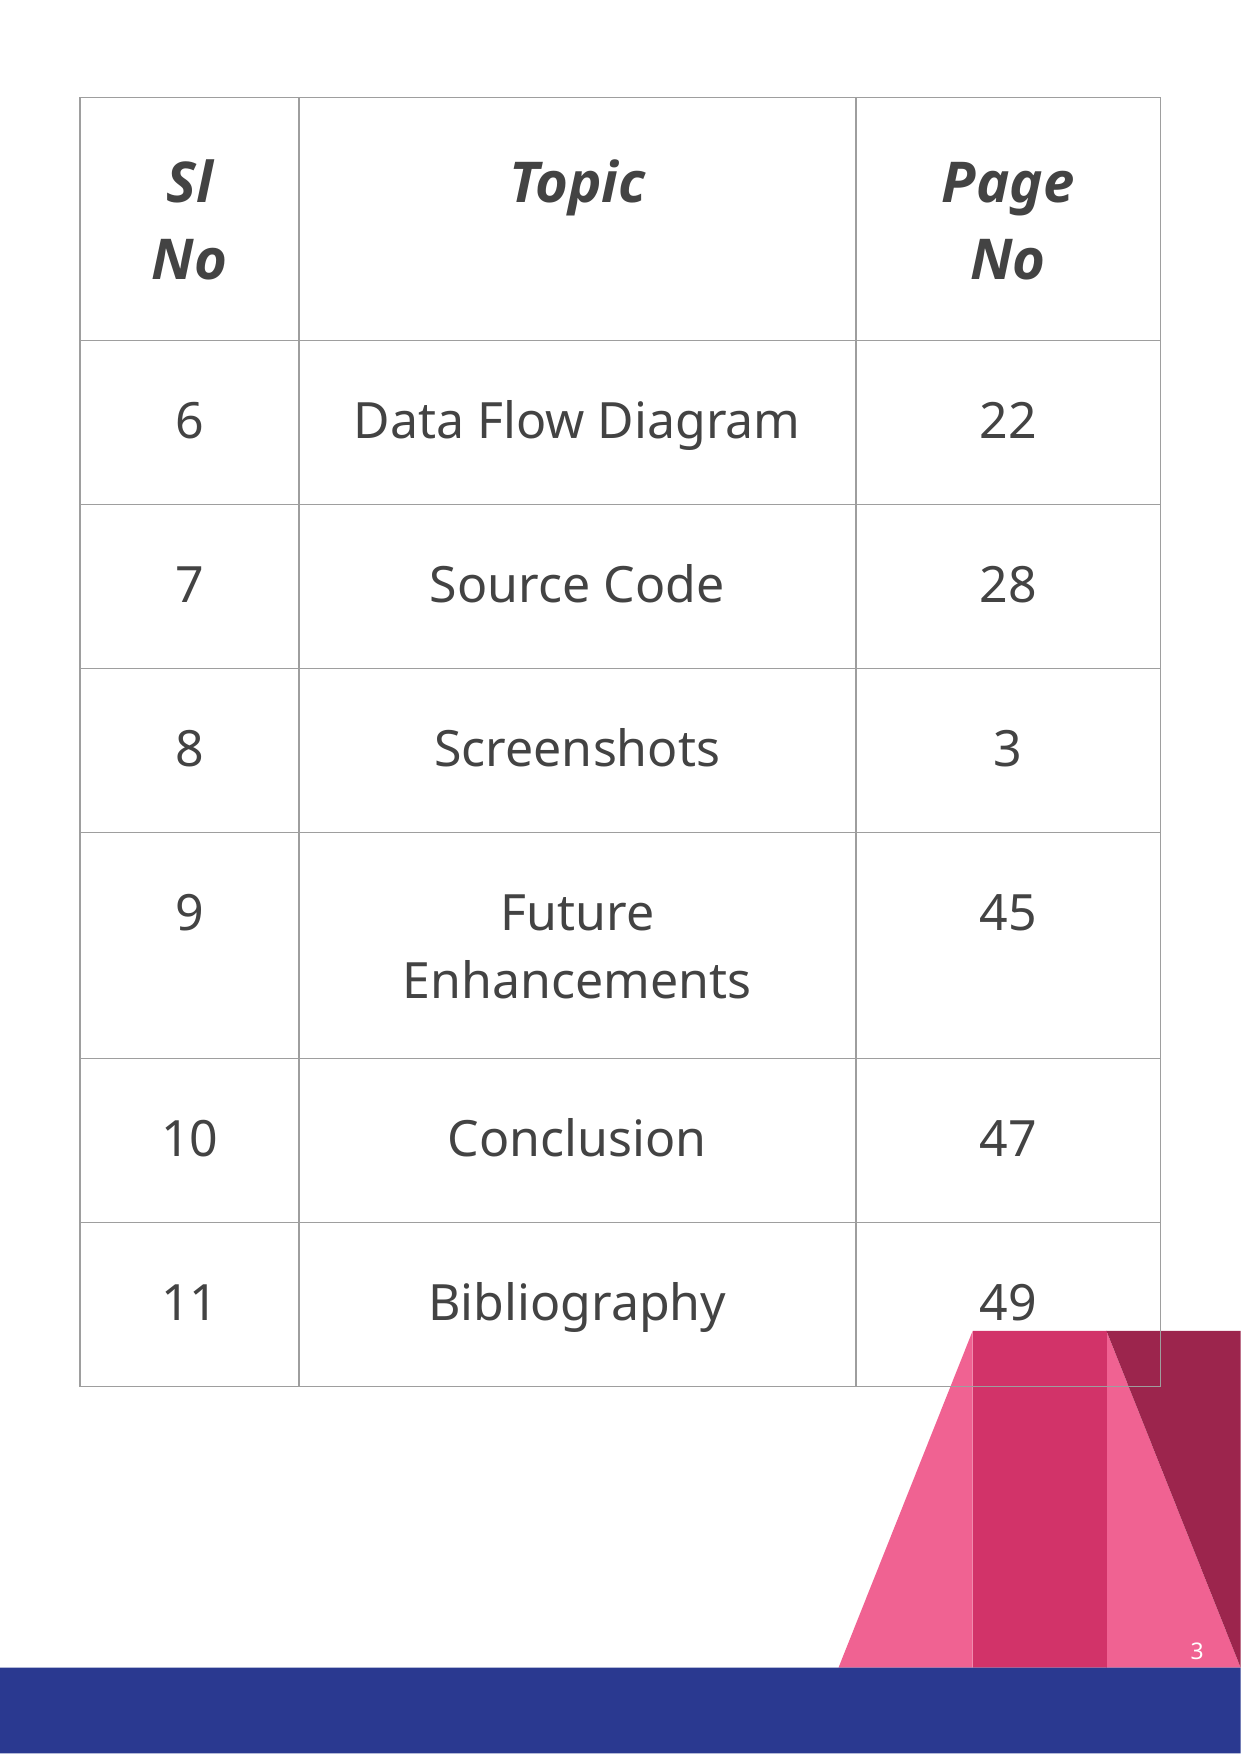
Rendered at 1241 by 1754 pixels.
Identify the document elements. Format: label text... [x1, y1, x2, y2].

table_cell 3 [857, 669, 1160, 832]
table_cell 45 [857, 833, 1160, 1058]
table_cell Data Flow Diagram [300, 341, 855, 504]
slide_number ‹#› [1147, 1585, 1223, 1720]
table_cell Future Enhancements [300, 833, 855, 1058]
table_cell 28 [857, 505, 1160, 668]
table_header Page No [857, 98, 1160, 340]
table_cell 47 [857, 1059, 1160, 1222]
table_cell 6 [81, 341, 298, 504]
table_cell Source Code [300, 505, 855, 668]
table_cell 49 [857, 1223, 1160, 1386]
table_cell 10 [81, 1059, 298, 1222]
table_cell 11 [81, 1223, 298, 1386]
table_cell 7 [81, 505, 298, 668]
table_cell Bibliography [300, 1223, 855, 1386]
table_cell Conclusion [300, 1059, 855, 1222]
table_cell 9 [81, 833, 298, 1058]
table_header Sl No [81, 98, 298, 340]
table_cell Screenshots [300, 669, 855, 832]
table_cell 8 [81, 669, 298, 832]
table_cell 22 [857, 341, 1160, 504]
table_header Topic [300, 98, 855, 340]
